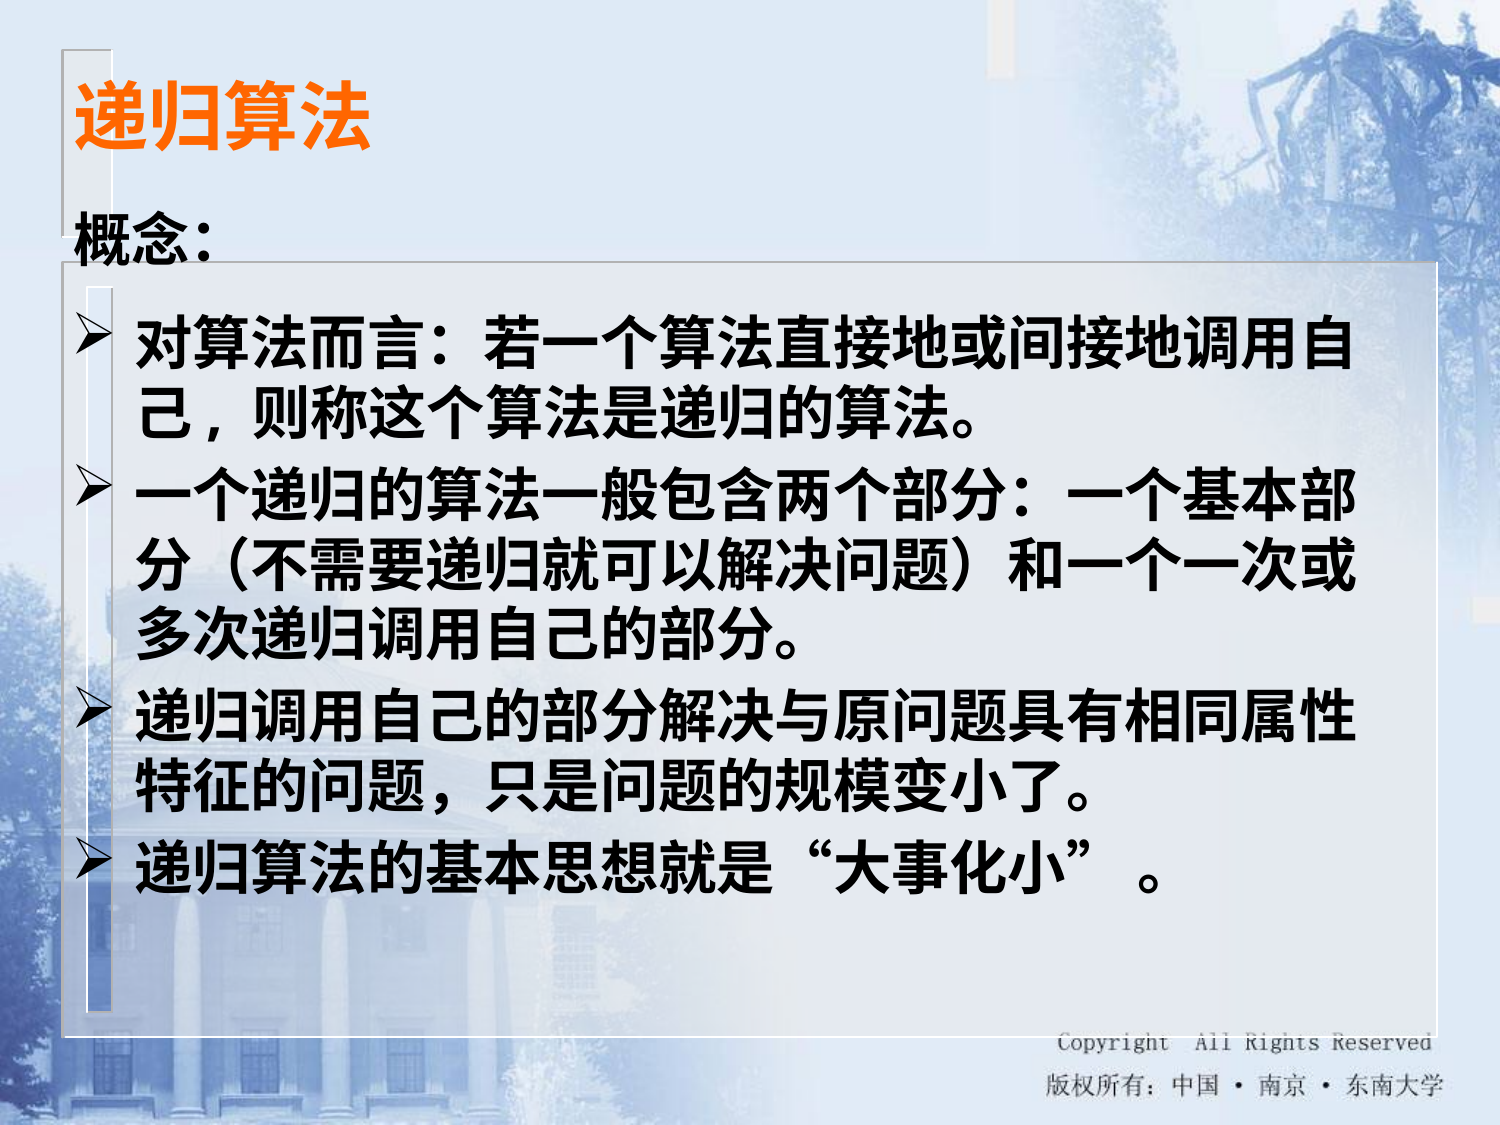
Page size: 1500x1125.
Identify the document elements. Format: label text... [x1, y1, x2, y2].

text_box 概念： [54, 180, 267, 283]
picture [0, 0, 1500, 1125]
text_box 对算法而言：若一个算法直接地或间接地调用自己, 则称这个算法是递归的算法。 一个递归的算法一般包含两个部分：一个基本部分（不需要递归就可以解决问题）和一个一次或多次递归调用自己的部分。 递归调用自己的部分解决与原问题具有相同属性特征的问题，只是问题的规模变小了。 递归算法的基本思想就是“大事化小” 。 [53, 296, 1429, 911]
text_box 递归算法 [55, 42, 393, 170]
